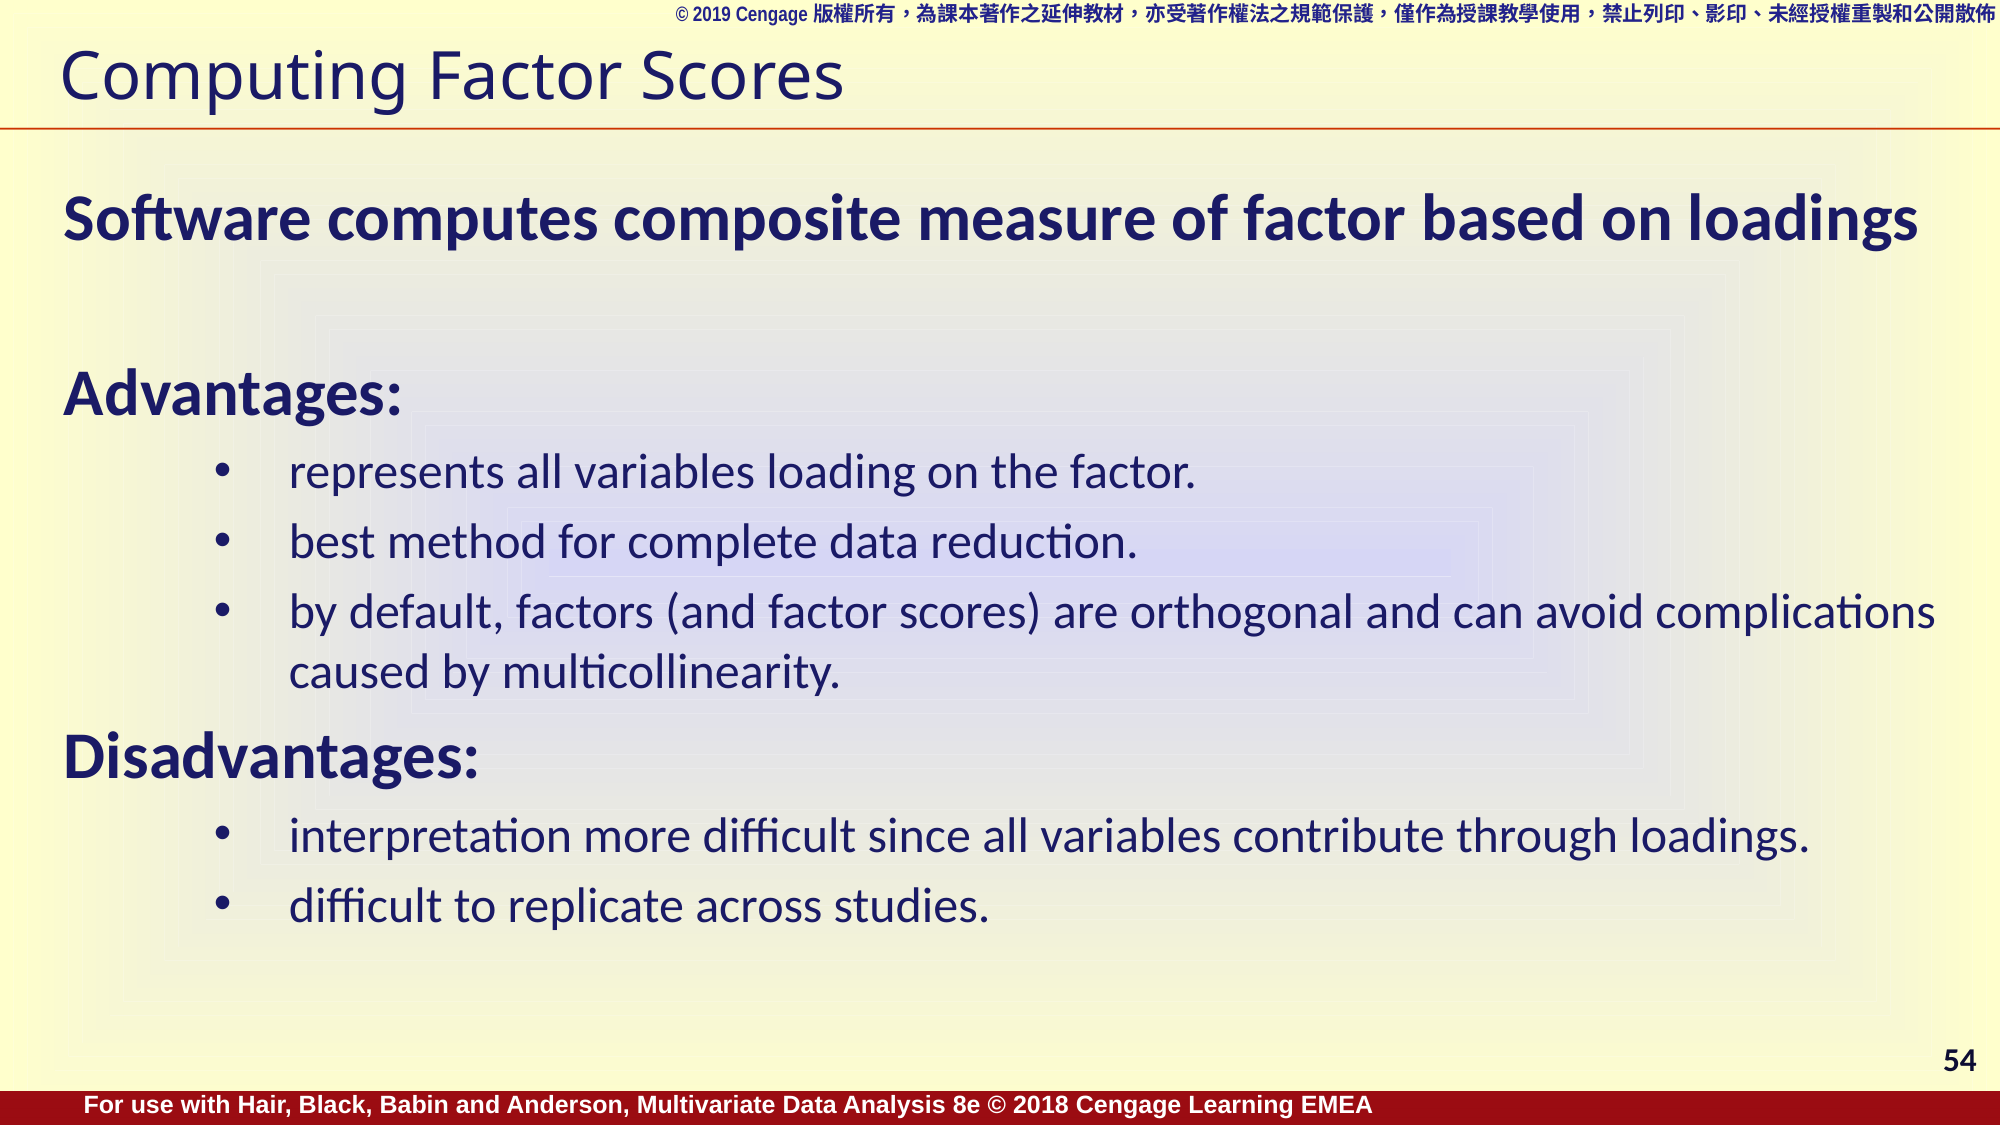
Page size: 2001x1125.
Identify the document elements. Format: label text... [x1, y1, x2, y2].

text_box For use with Hair, Black, Babin and Anderson, Multivariate Data Analysis 8e © 2018 Cengage Learning EMEA [0, 1081, 1519, 1125]
list Software computes composite measure of factor based on loadings Advantages: represents all variables loading on the factor. best method for complete data reduction. by default, factors (and factor scores) are orthogonal and can avoid complications caused by multicollinearity. Disadvantages: interpretation more difficult since all variables contribute through loadings. difficult to replicate across studies. [48, 166, 1955, 1074]
picture [1519, 1091, 2000, 1125]
title Computing Factor Scores [44, 20, 1921, 126]
slide_number 54 [1913, 1028, 1992, 1089]
